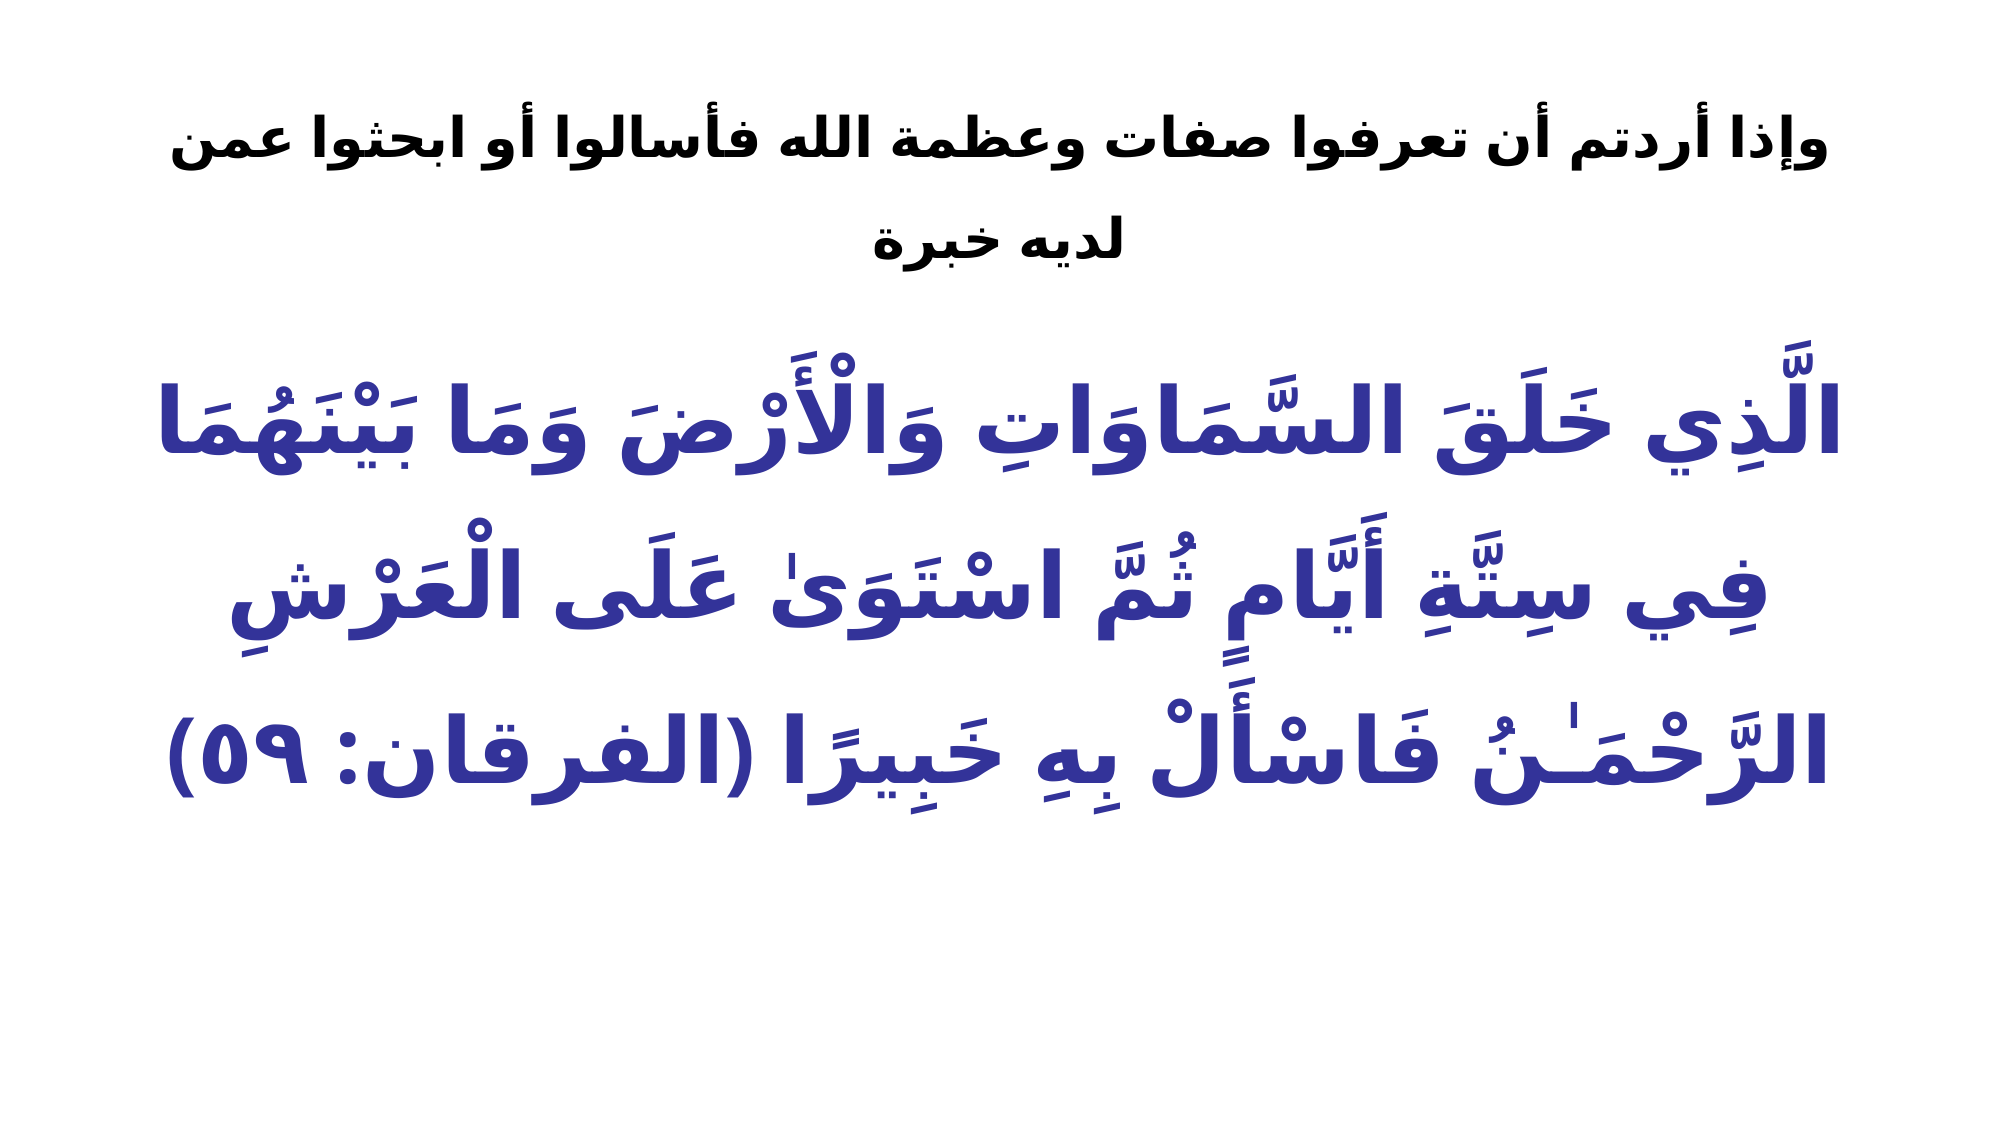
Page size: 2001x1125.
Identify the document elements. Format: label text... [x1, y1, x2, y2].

title وإذا أردتم أن تعرفوا صفات وعظمة الله فأسالوا أو ابحثوا عمن لديه خبرة [137, 59, 1863, 278]
list الَّذِي خَلَقَ السَّمَاوَاتِ وَالْأَرْضَ وَمَا بَيْنَهُمَا فِي سِتَّةِ أَيَّامٍ ثُمَّ اسْتَوَىٰ عَلَى الْعَرْشِ الرَّحْمَـٰنُ فَاسْأَلْ بِهِ خَبِيرًا ﴿الفرقان: ٥٩﴾ [137, 299, 1863, 1014]
